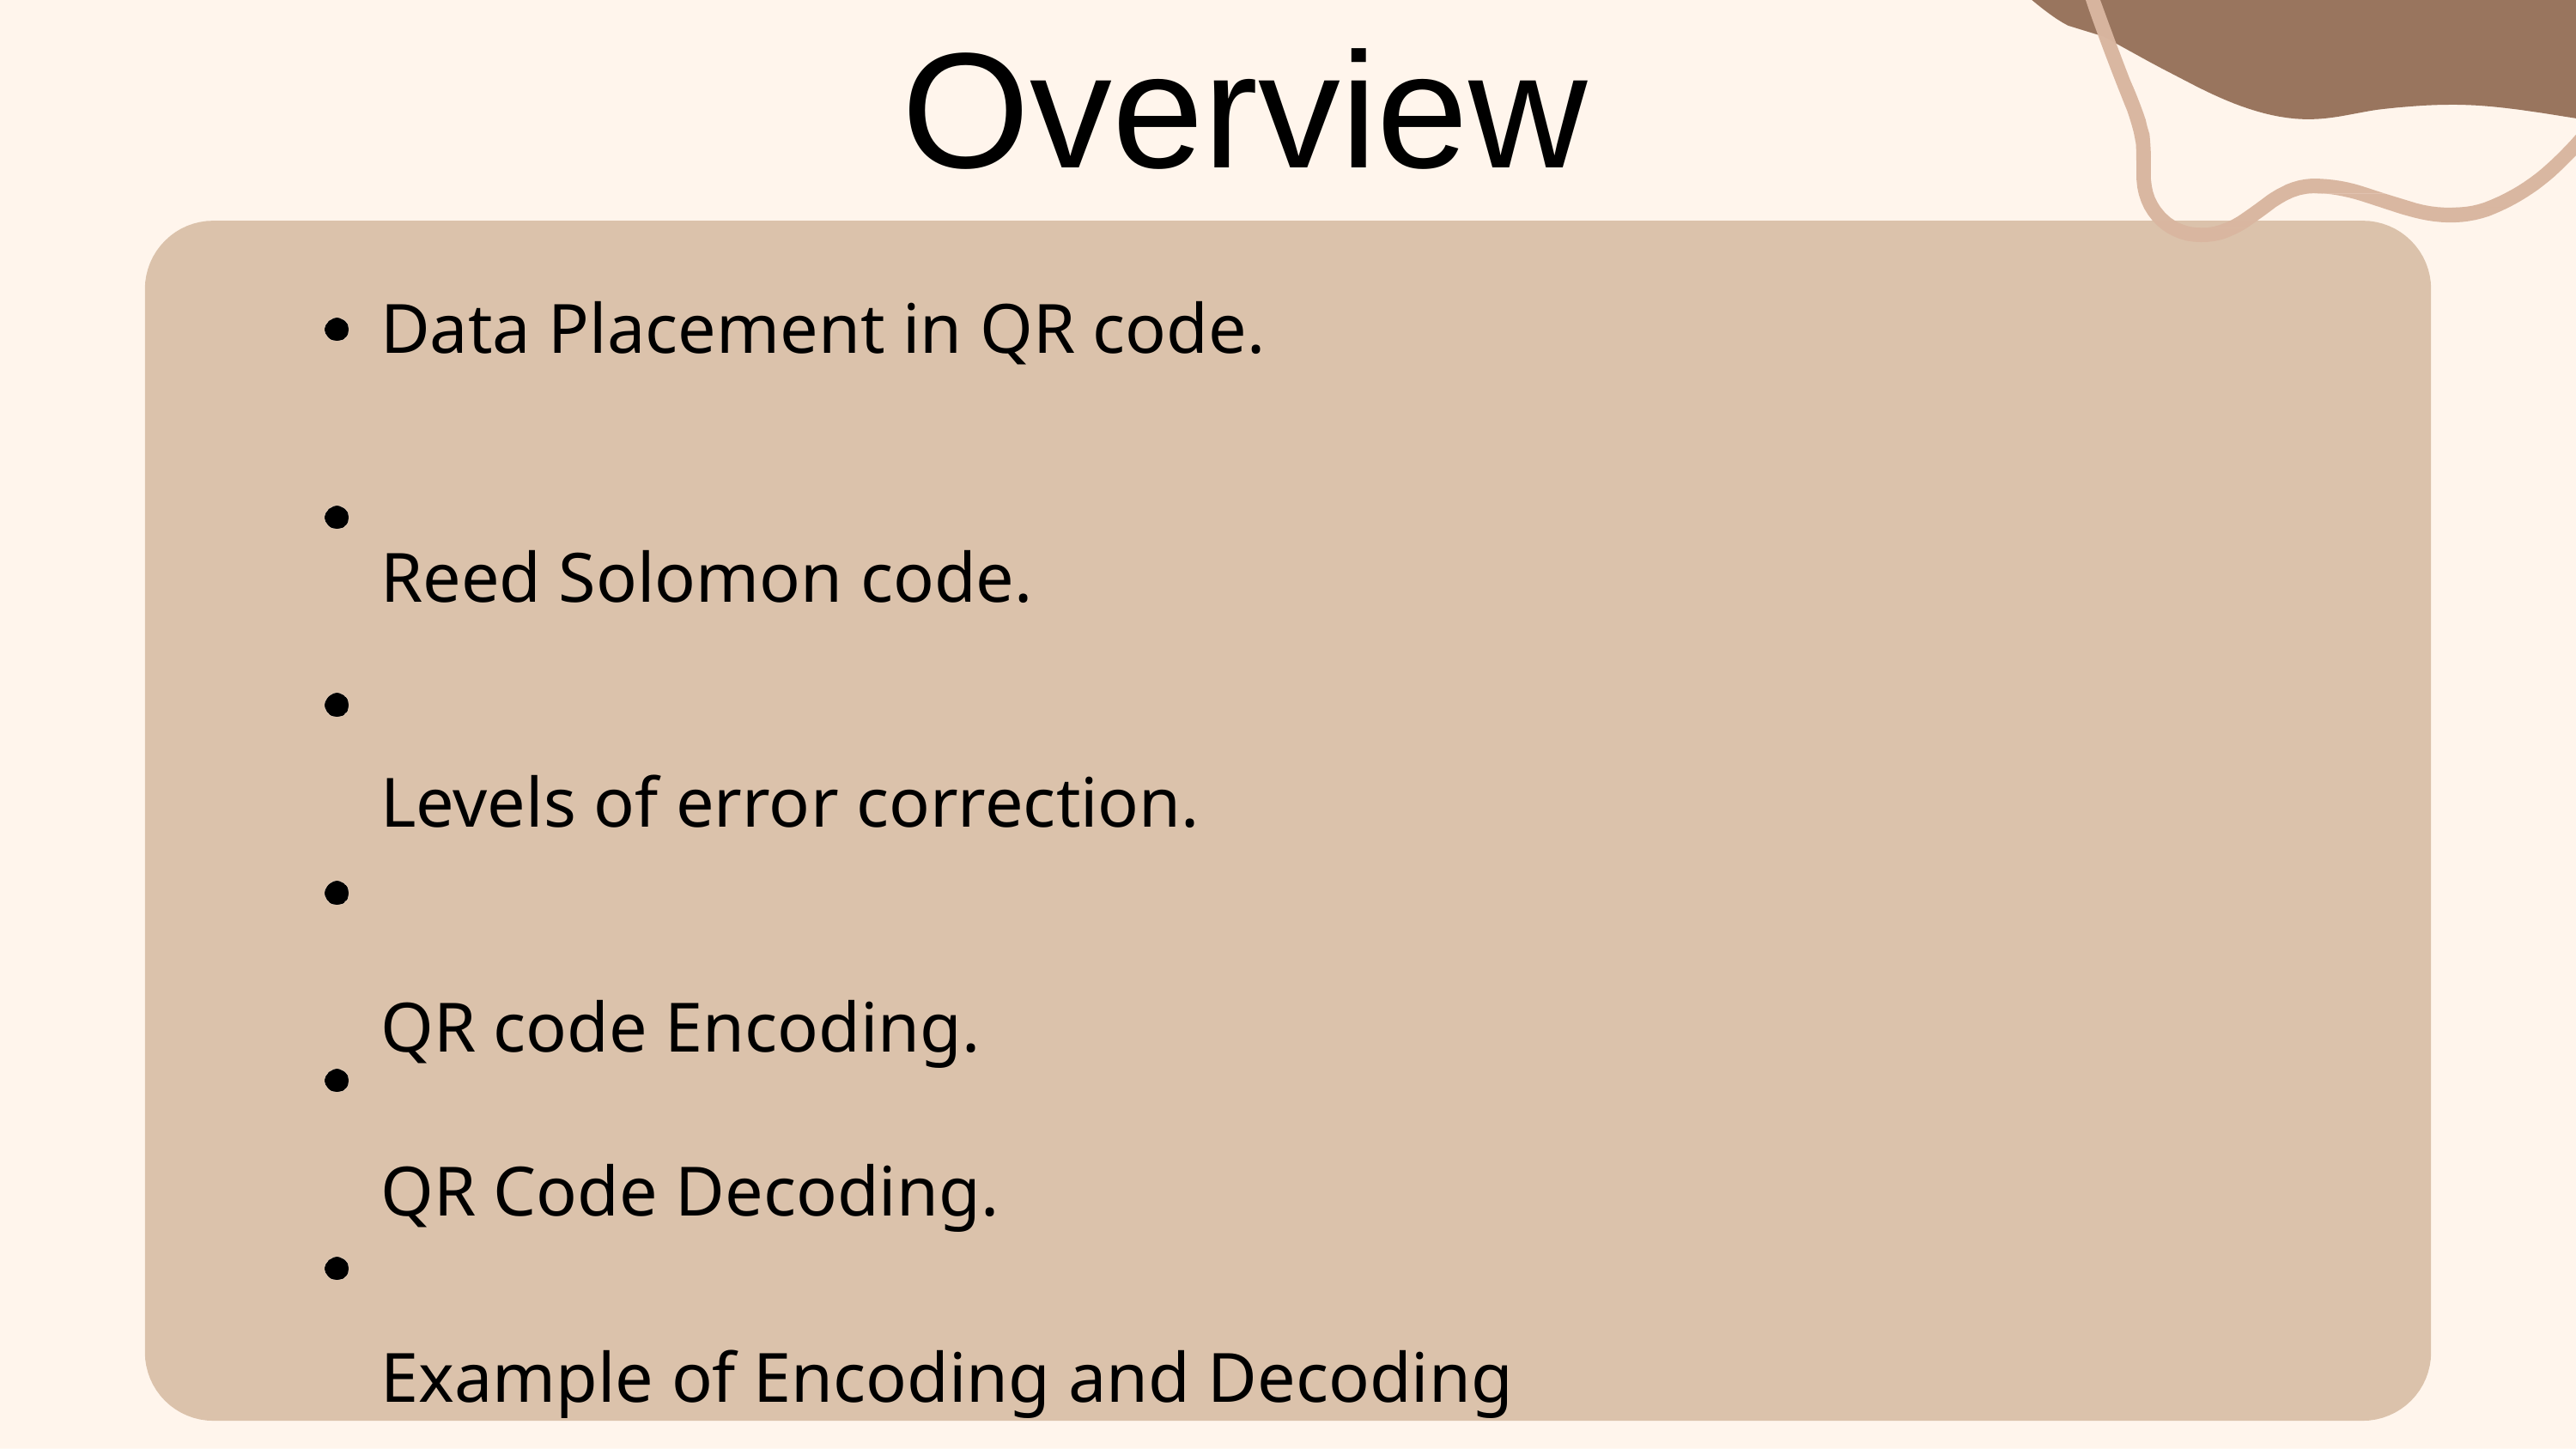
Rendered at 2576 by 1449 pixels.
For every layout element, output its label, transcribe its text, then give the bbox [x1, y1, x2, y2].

text_box Data Placement in QR code. Reed Solomon code. Levels of error correction. QR code Encoding. QR Code Decoding. Example of Encoding and Decoding [378, 282, 1521, 1416]
picture [325, 318, 349, 342]
text_box [144, 221, 2432, 1422]
picture [325, 1256, 349, 1280]
picture [325, 1069, 349, 1093]
picture [325, 693, 349, 717]
picture [325, 505, 349, 529]
picture [325, 881, 349, 905]
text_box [2032, 0, 2576, 243]
title Overview [433, 1, 2029, 246]
